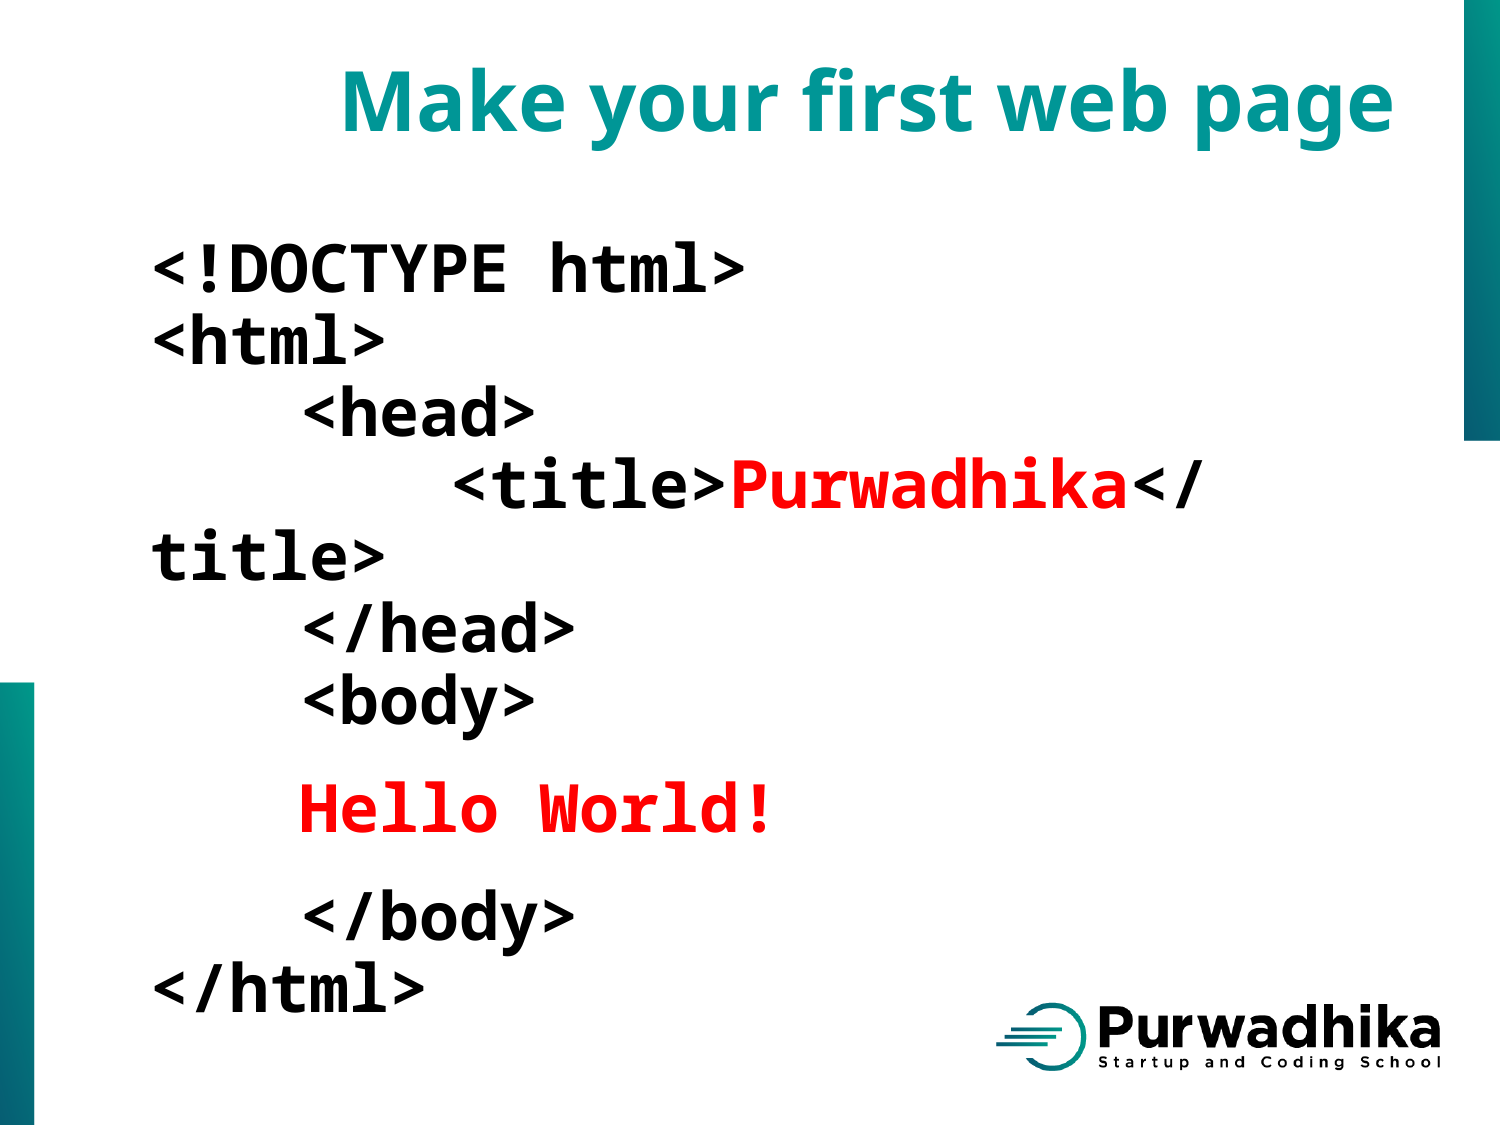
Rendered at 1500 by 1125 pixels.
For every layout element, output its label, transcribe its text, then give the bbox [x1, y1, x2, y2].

text_box <!DOCTYPE html> <html> <head> <title>Purwadhika</title> </head> <body> Hello World! </body> </html> [134, 200, 1405, 1068]
picture [0, 0, 1500, 1125]
text_box Make your first web page [42, 10, 1412, 200]
